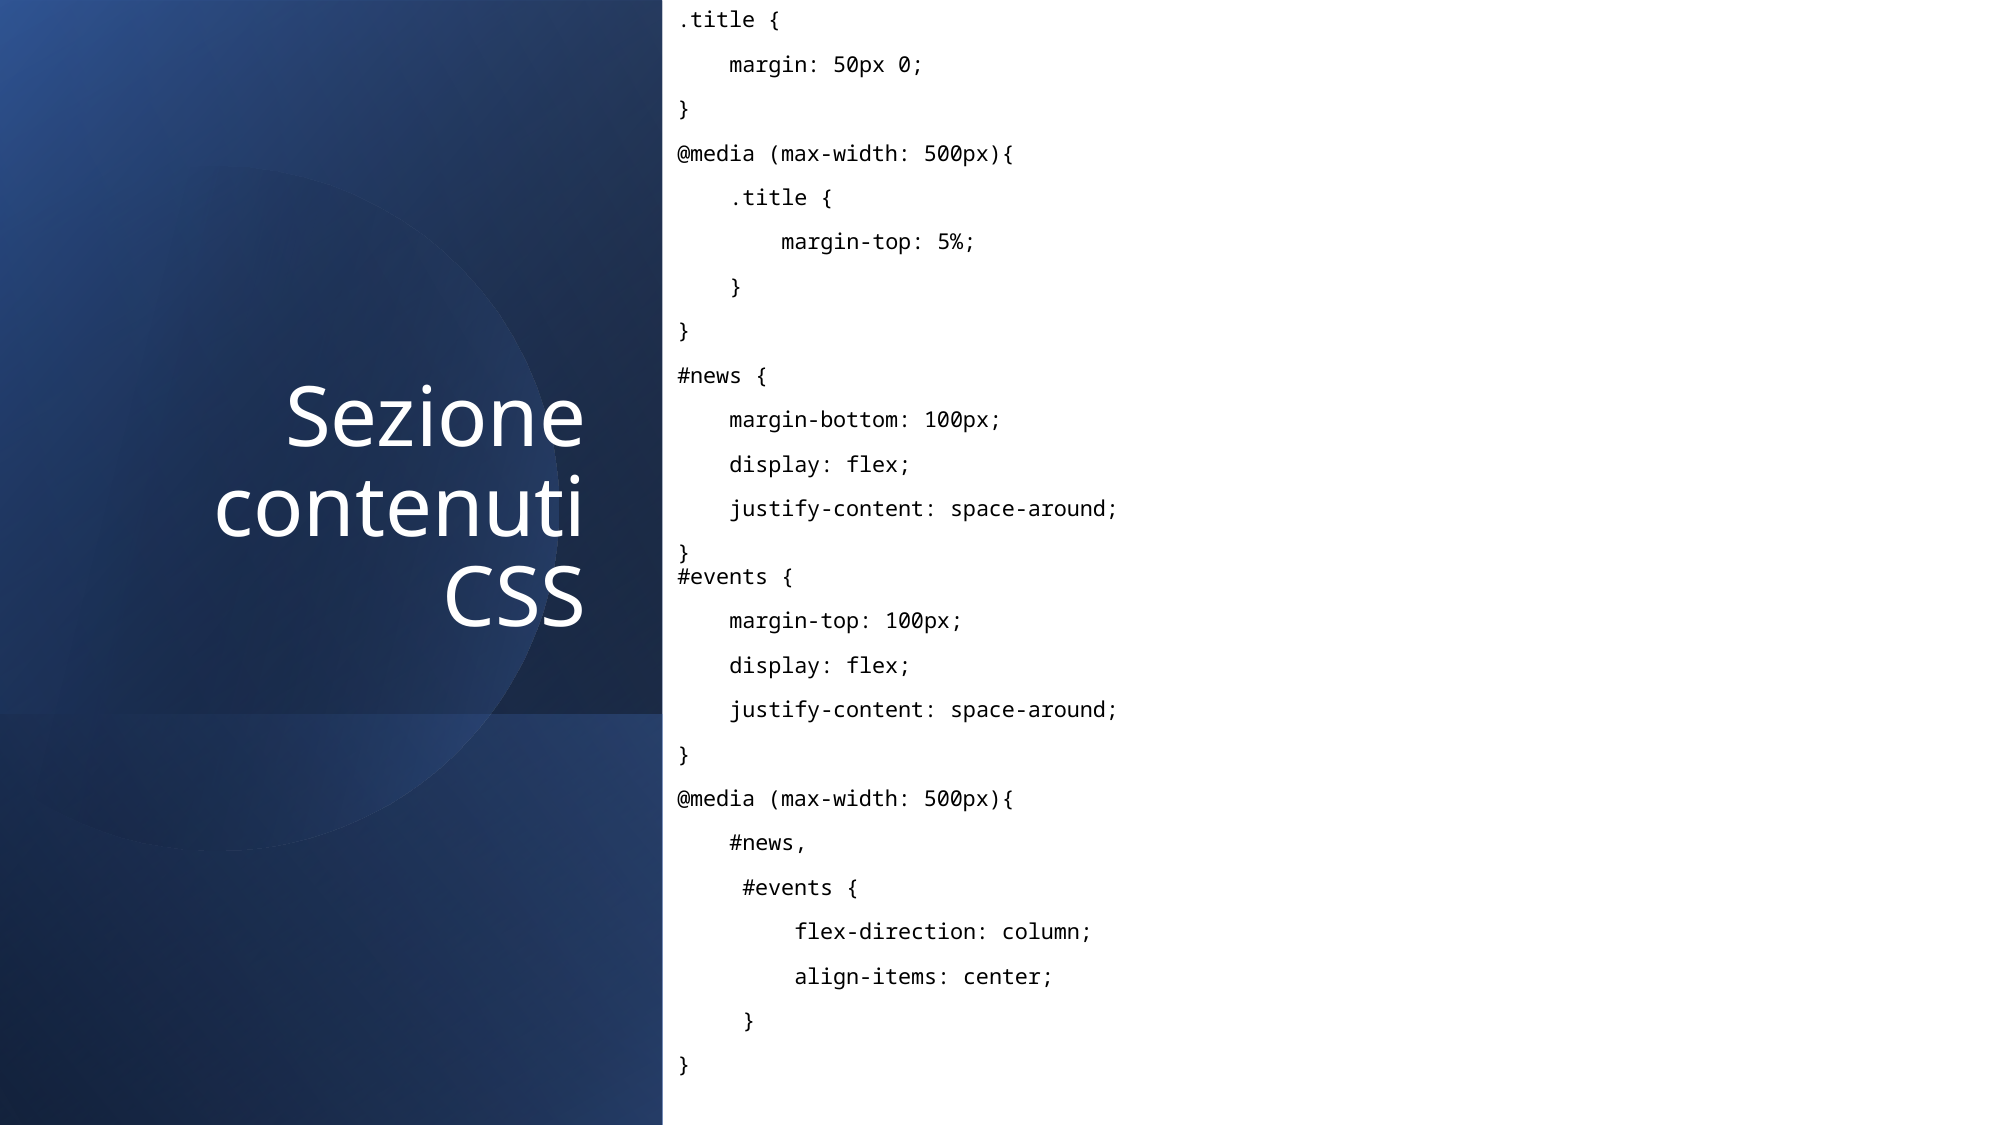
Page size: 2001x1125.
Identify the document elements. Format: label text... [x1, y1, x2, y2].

title Sezione contenuti CSS [76, 96, 602, 652]
list .title { margin: 50px 0; } @media (max-width: 500px){ .title { margin-top: 5%; } } #news { margin-bottom: 100px; display: flex; justify-content: space-around; } #events { margin-top: 100px; display: flex; justify-content: space-around; } @media (max-width: 500px){ #news, #events { flex-direction: column; align-items: center; } } [662, 1, 2000, 1124]
text_box [0, 0, 663, 1124]
